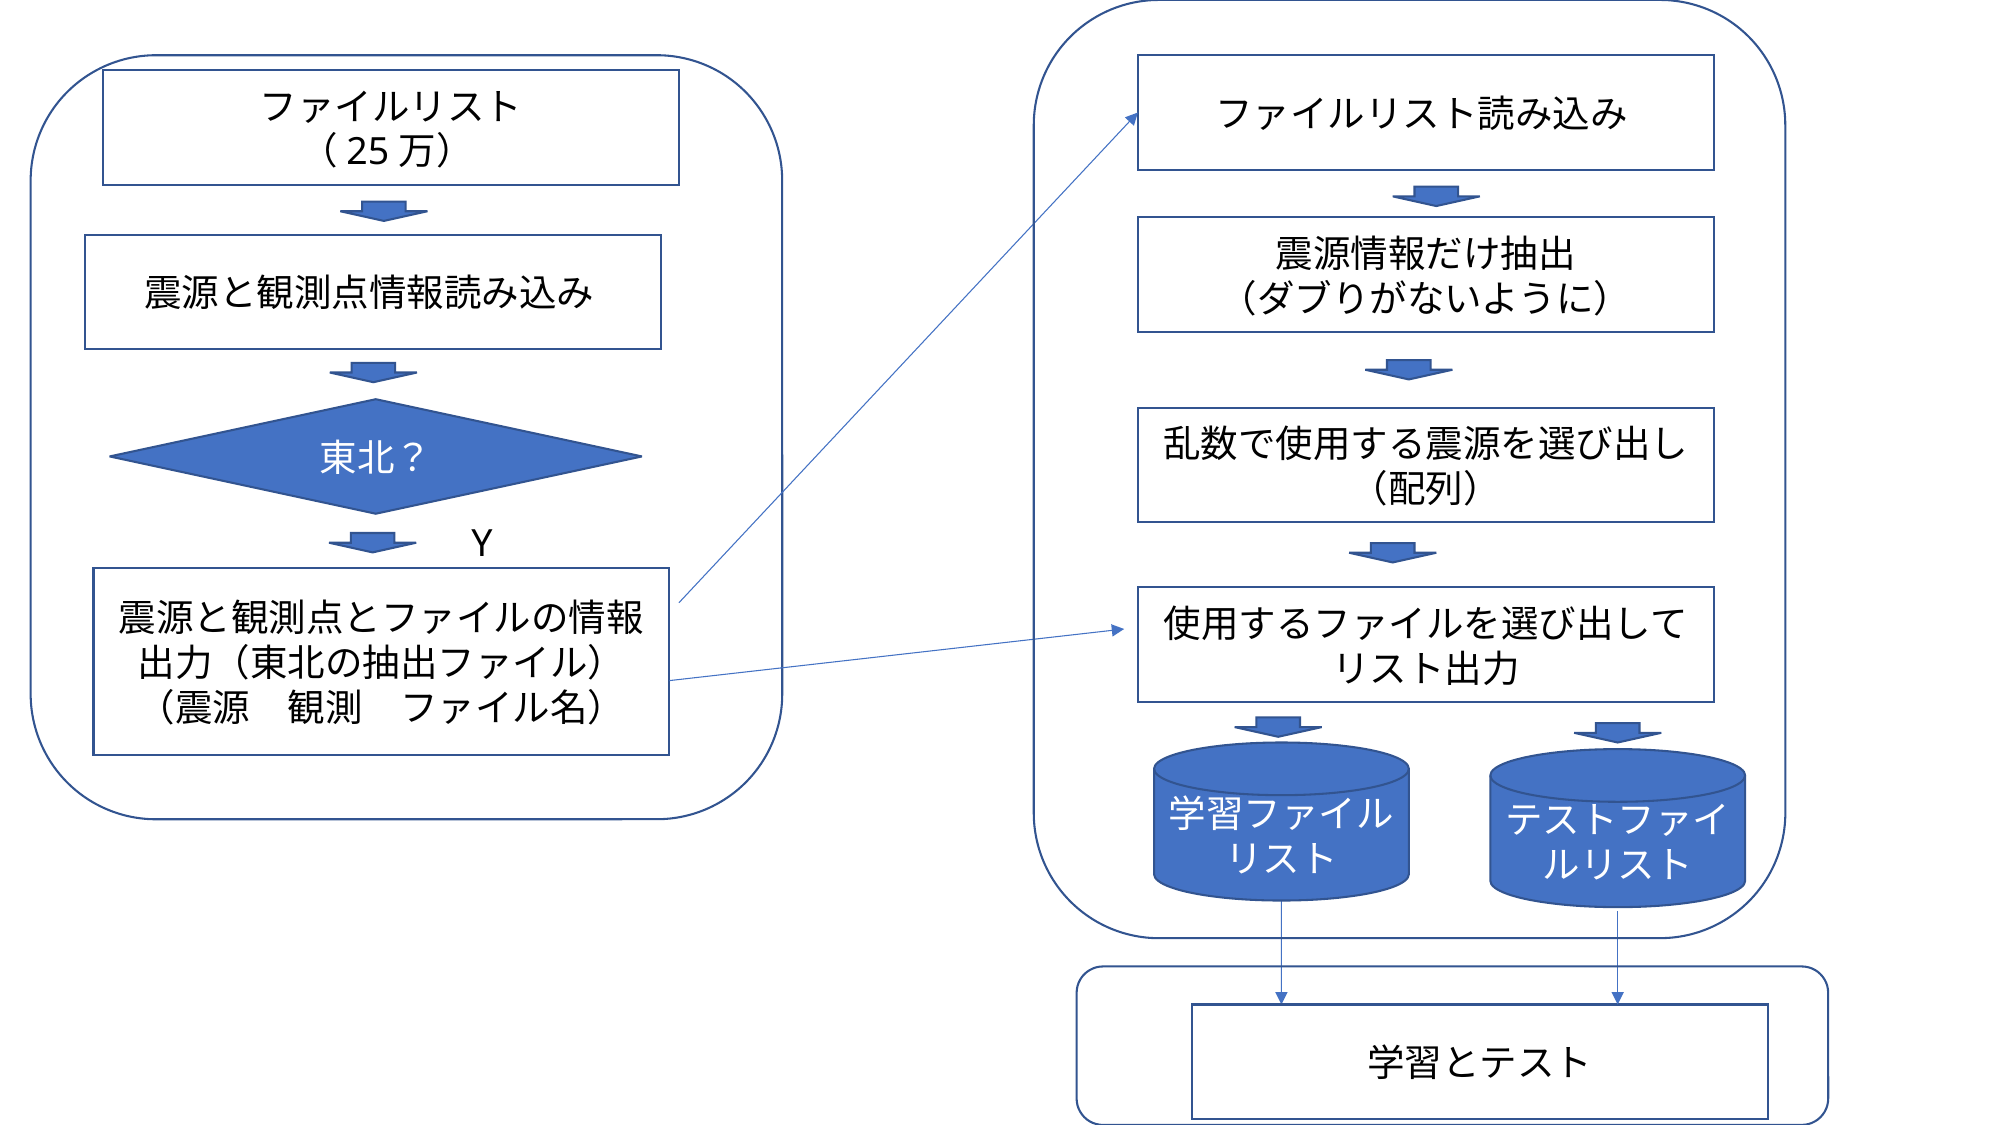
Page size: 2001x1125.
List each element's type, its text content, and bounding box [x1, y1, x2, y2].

text_box ファイルリスト （25万） [102, 69, 680, 186]
text_box [329, 361, 418, 384]
text_box 震源と観測点情報読み込み [84, 234, 662, 350]
text_box [29, 54, 784, 821]
text_box [340, 200, 428, 222]
text_box [1032, 0, 1787, 940]
text_box [328, 531, 417, 554]
text_box 東北？ [109, 398, 643, 515]
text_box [678, 112, 1138, 603]
text_box [1075, 965, 1830, 1125]
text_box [669, 628, 1125, 681]
text_box Y [456, 511, 508, 567]
text_box 震源と観測点とファイルの情報出力（東北の抽出ファイル） （震源 観測 ファイル名） [92, 567, 670, 756]
